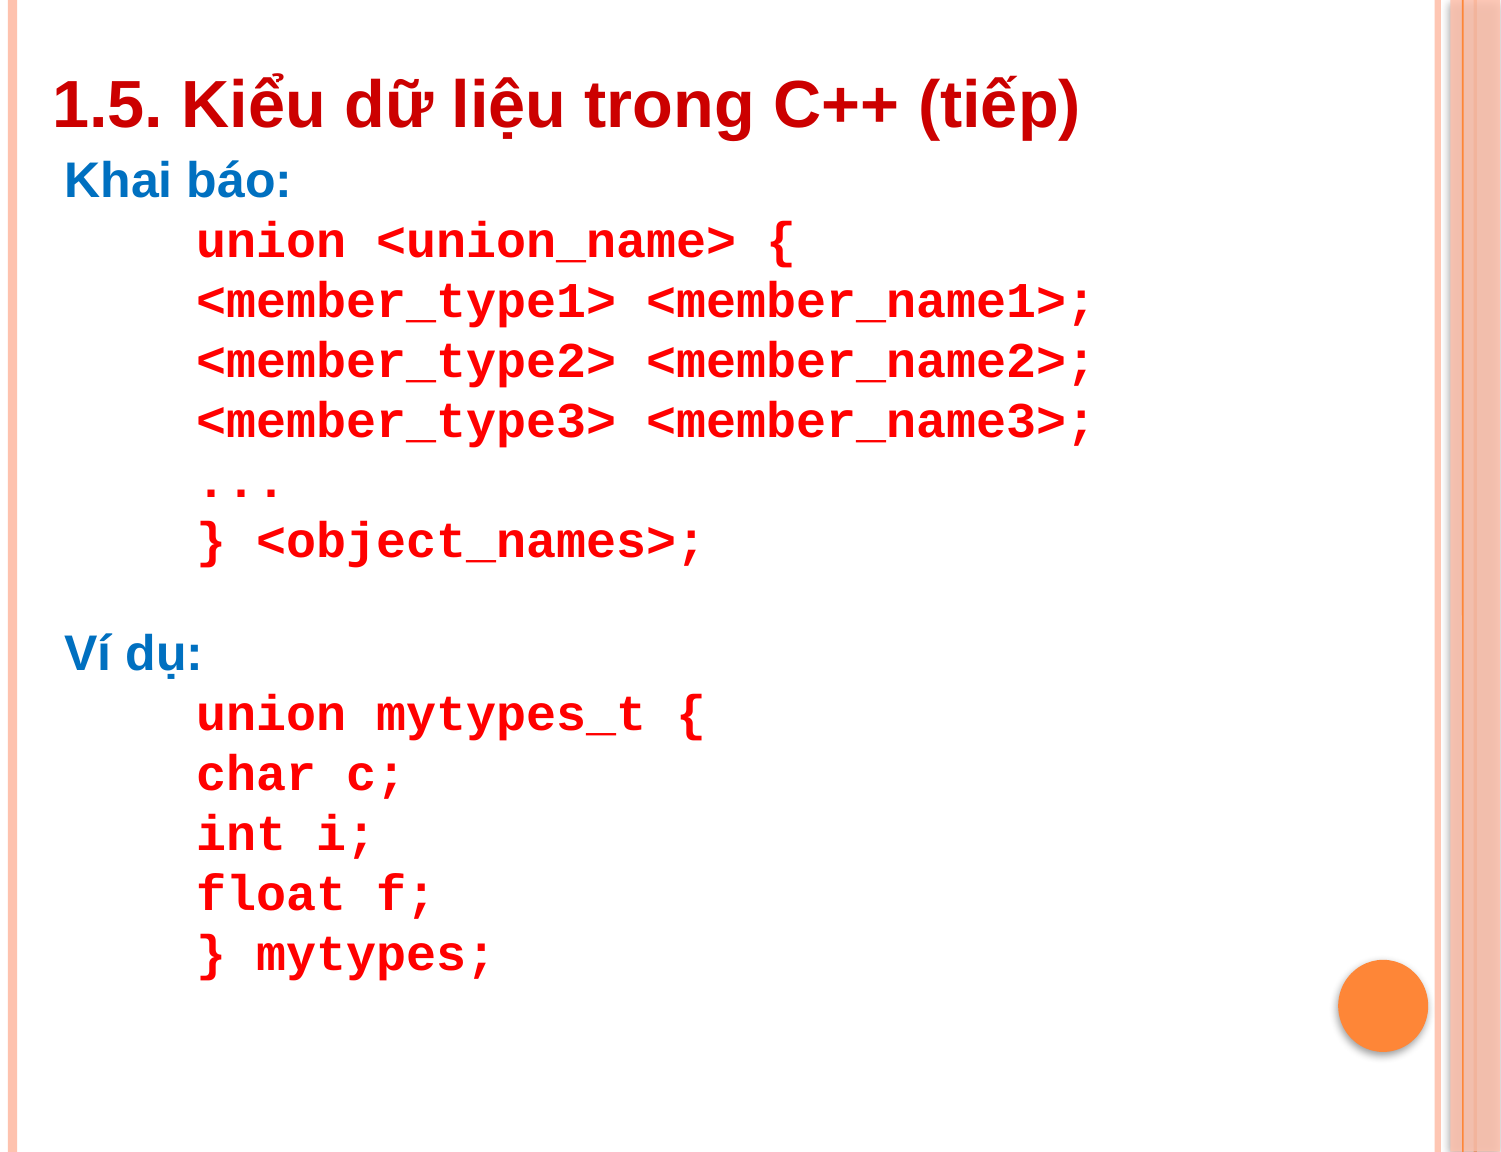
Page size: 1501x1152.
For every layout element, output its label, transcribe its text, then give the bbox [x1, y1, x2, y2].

text_box 1.5. Kiểu dữ liệu trong C++ (tiếp) [37, 13, 1326, 149]
text_box Khai báo: union <union_name> { <member_type1> <member_name1>; <member_type2> <member_name2>; <member_type3> <member_name3>; ... } <object_names>; [50, 139, 1450, 575]
text_box Ví dụ: union mytypes_t { char c; int i; float f; } mytypes; [50, 613, 1438, 989]
